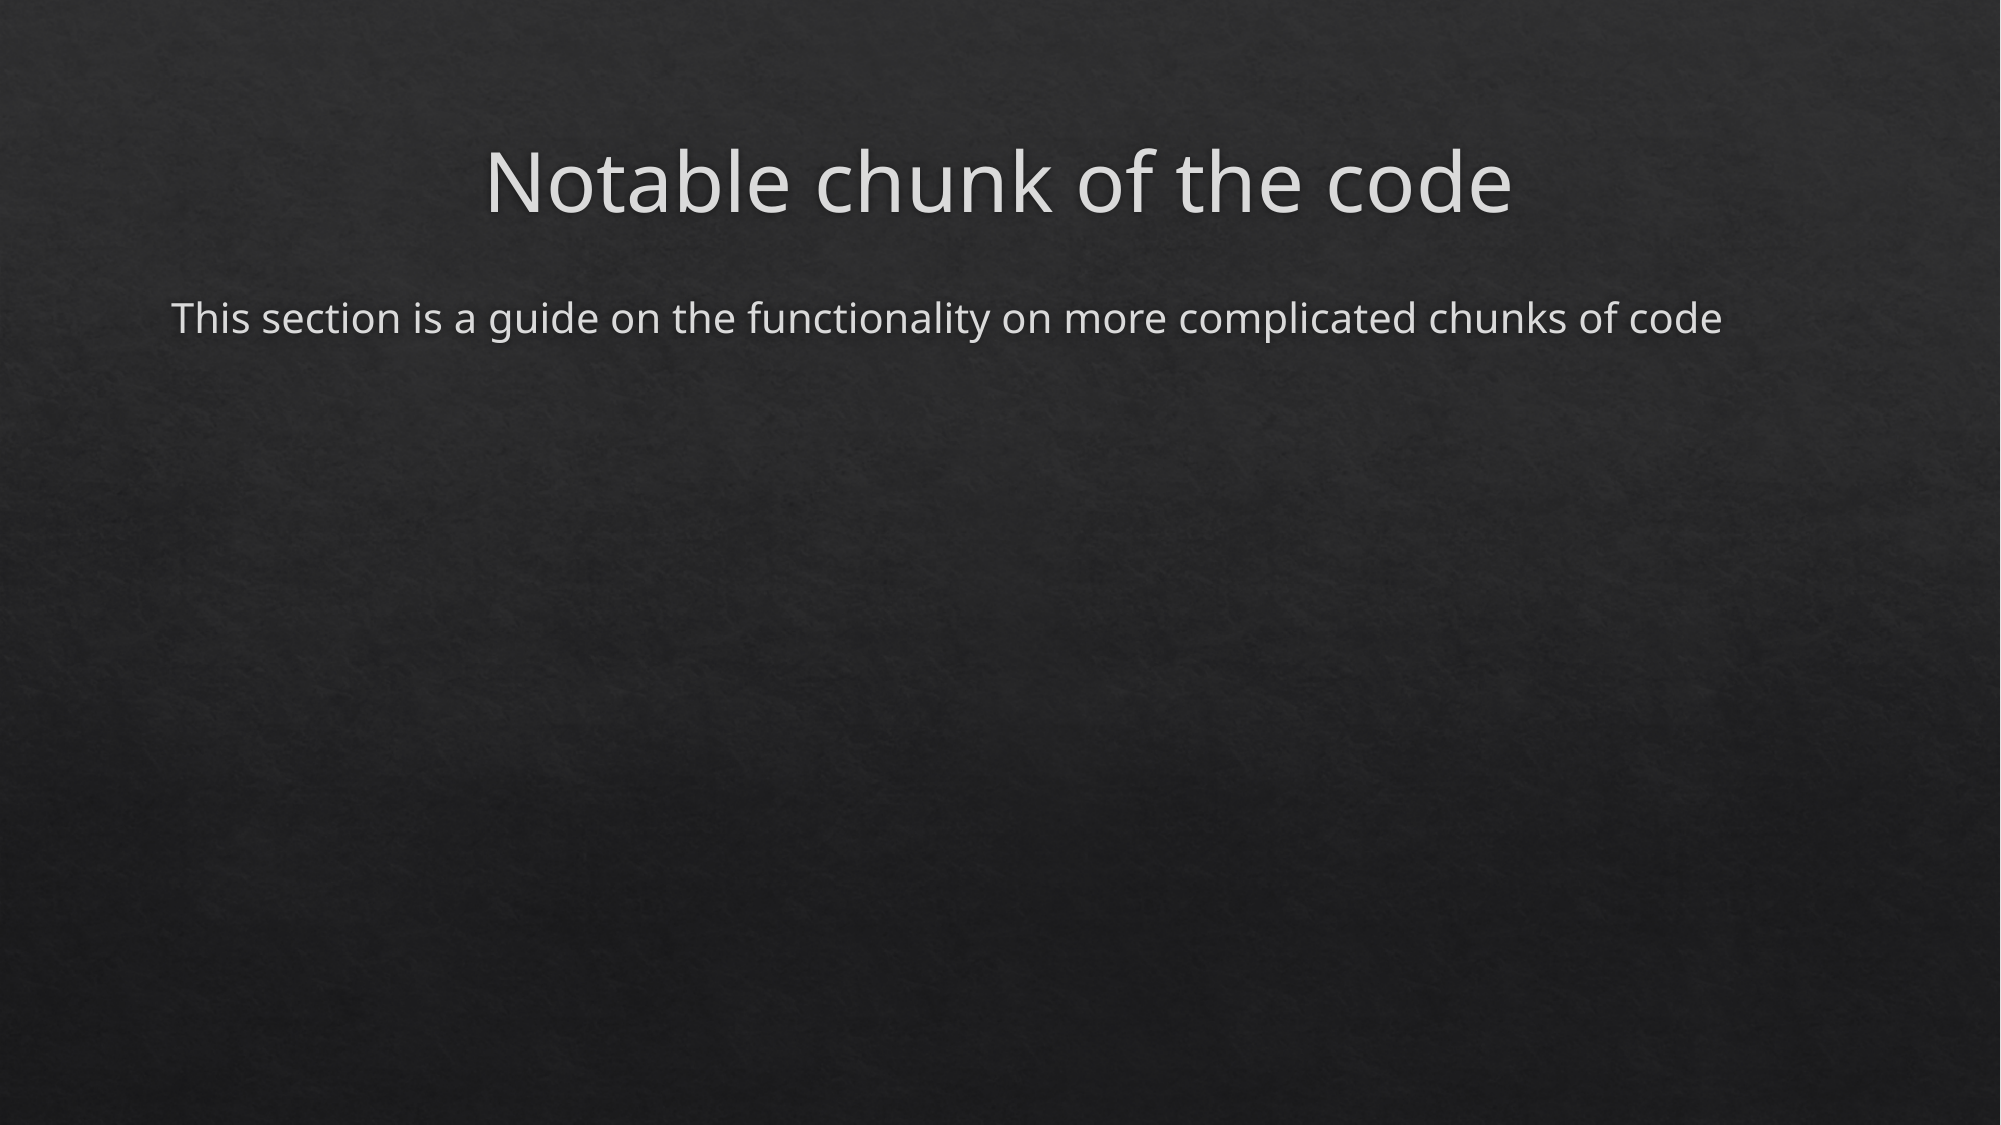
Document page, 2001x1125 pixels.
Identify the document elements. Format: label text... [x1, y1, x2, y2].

list This section is a guide on the functionality on more complicated chunks of code [149, 284, 1849, 950]
title Notable chunk of the code [149, 99, 1849, 260]
